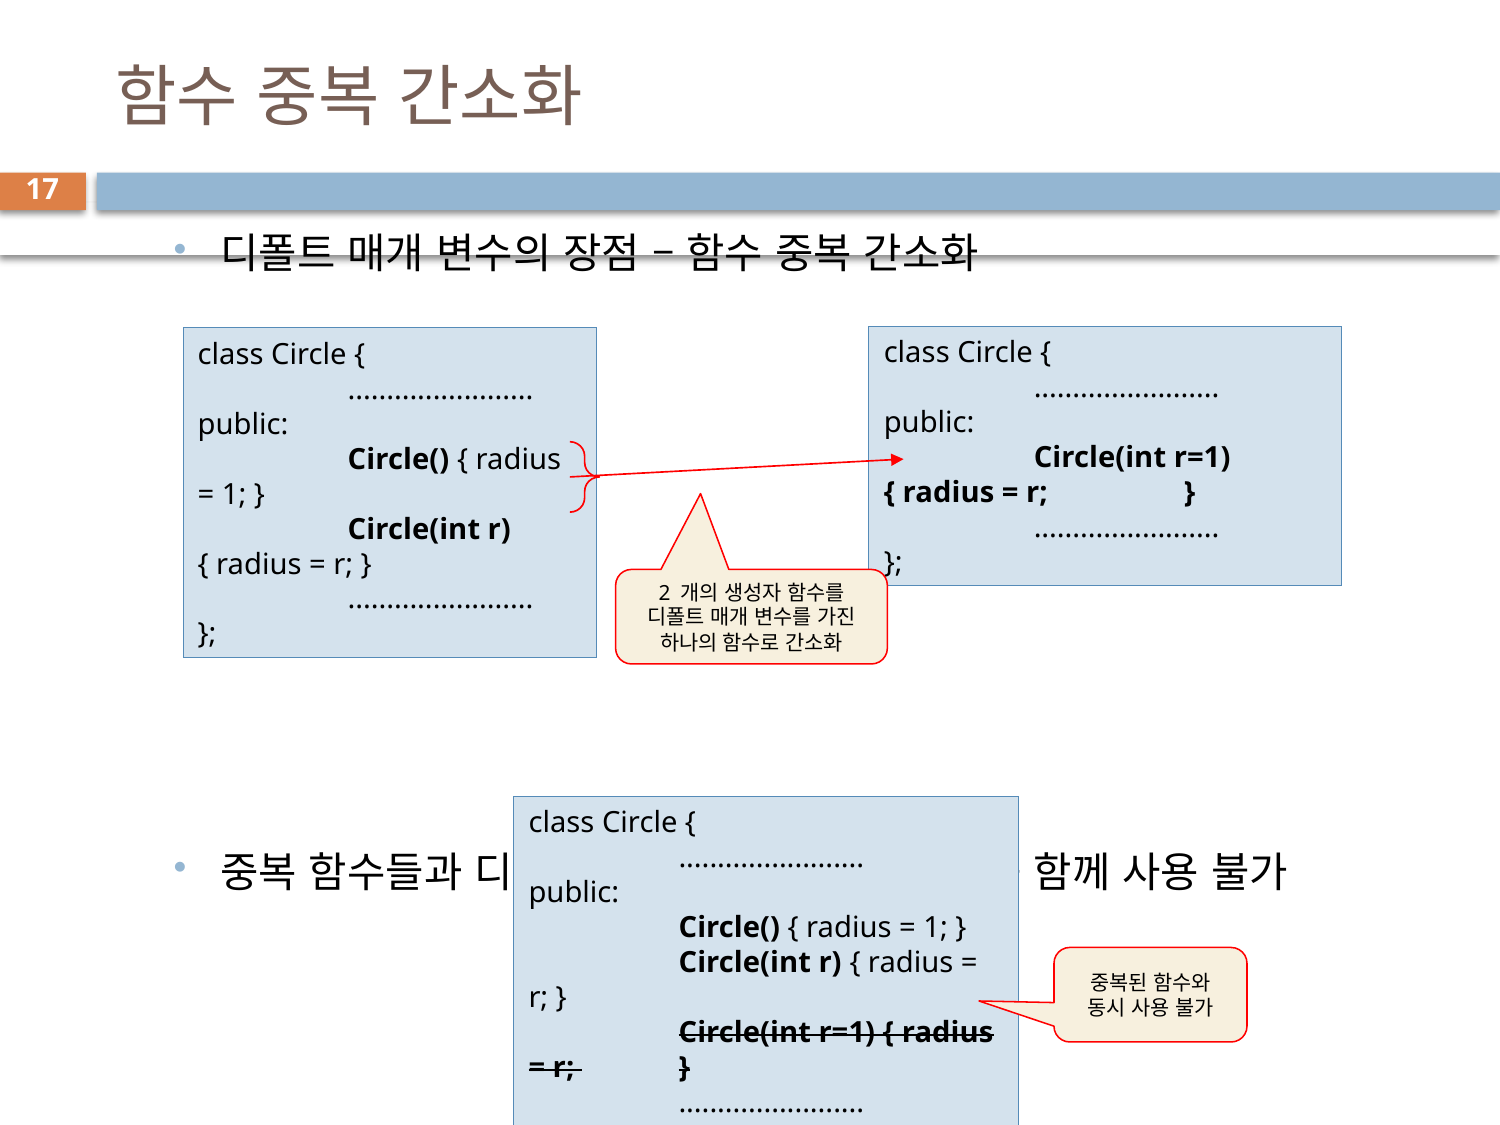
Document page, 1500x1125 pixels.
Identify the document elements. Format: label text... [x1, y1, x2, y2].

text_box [599, 458, 904, 478]
title 함수 중복 간소화 [100, 37, 1438, 149]
slide_number 17 [0, 170, 87, 211]
text_box 2 개의 생성자 함수를 디폴트 매개 변수를 가진 하나의 함수로 간소화 [614, 492, 889, 666]
text_box [569, 477, 594, 513]
text_box [569, 440, 593, 476]
text_box class Circle { ........................ public: Circle() { radius = 1; } Circle(int r) { radius = r; } ........................ }; [183, 327, 597, 658]
list 디폴트 매개 변수의 장점 – 함수 중복 간소화 중복 함수들과 디폴트 매개 변수를 가진 함수를 함께 사용 불가 [100, 219, 1438, 1047]
text_box class Circle { ........................ public: Circle(int r=1) { radius = r; } ........................ }; [868, 326, 1342, 586]
text_box class Circle { ........................ public: Circle() { radius = 1; } Circle(int r) { radius = r; } Circle(int r=1) { radius = r; } ........................ }; [513, 796, 1019, 1125]
text_box 중복된 함수와 동시 사용 불가 [977, 945, 1249, 1044]
